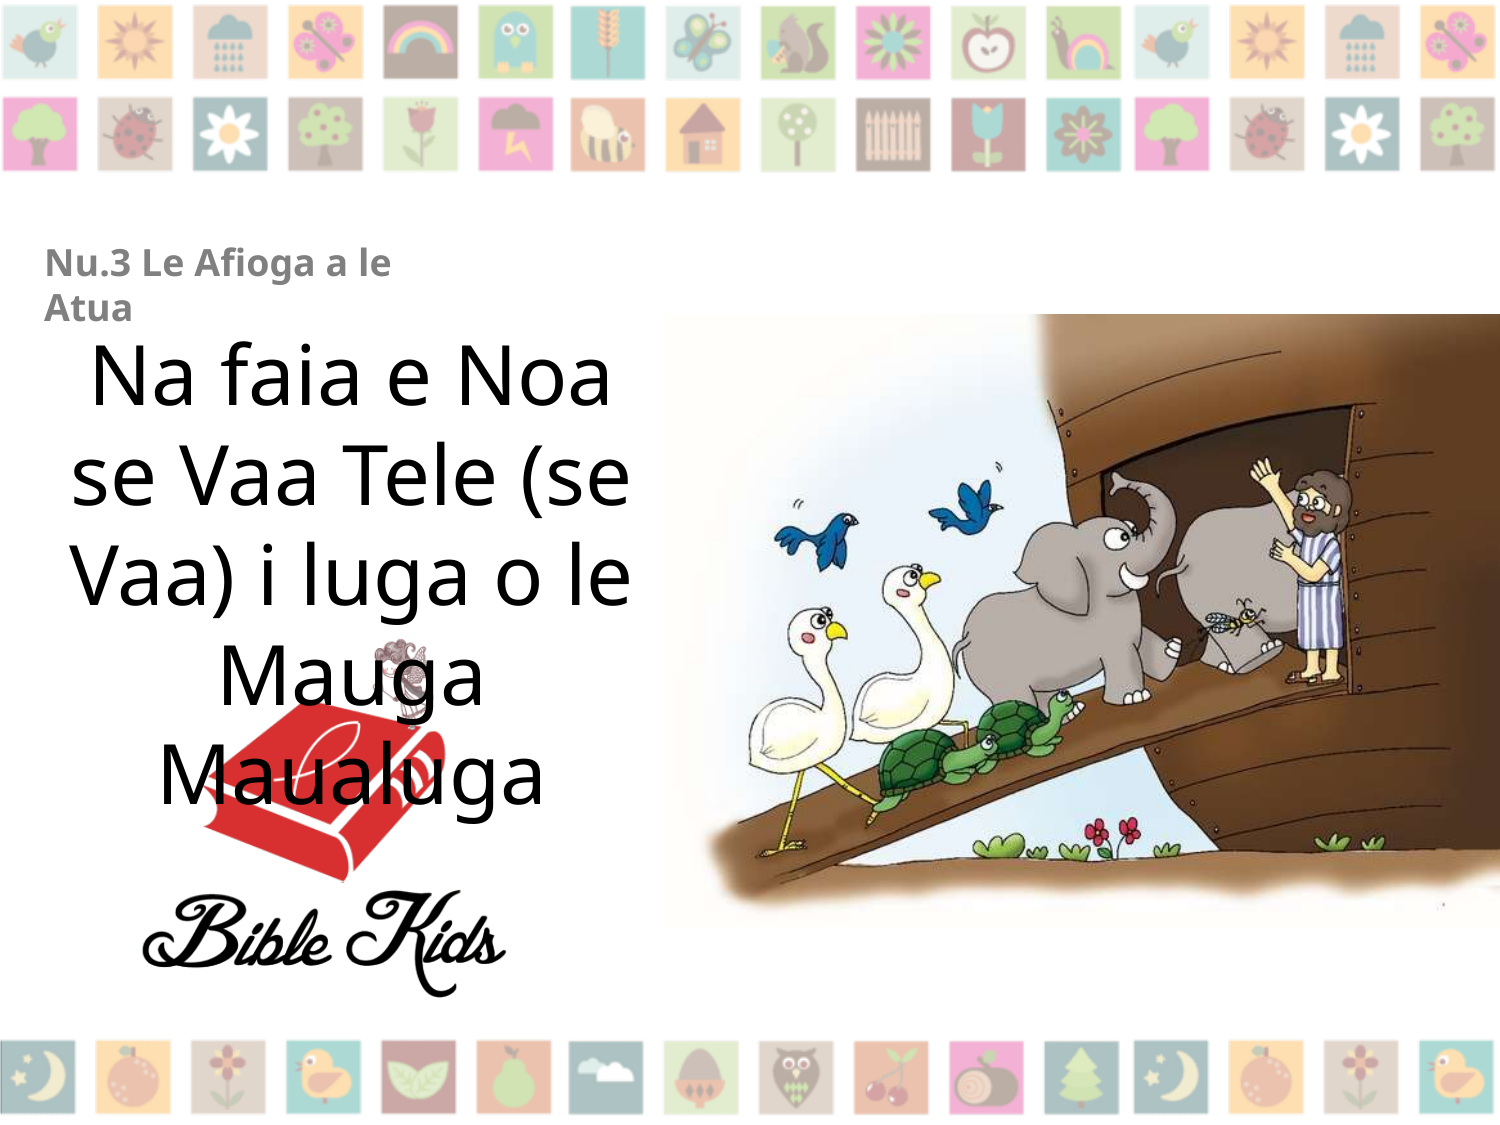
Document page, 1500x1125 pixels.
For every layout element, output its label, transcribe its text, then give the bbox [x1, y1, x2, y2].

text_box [0, 1028, 1500, 1118]
text_box Nu.3 Le Afioga a le Atua [29, 231, 491, 314]
text_box Na faia e Noa se Vaa Tele (se Vaa) i luga o le Mauga Maualuga [29, 314, 662, 830]
picture [664, 314, 1500, 928]
picture [117, 600, 544, 1027]
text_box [0, 3, 1500, 181]
